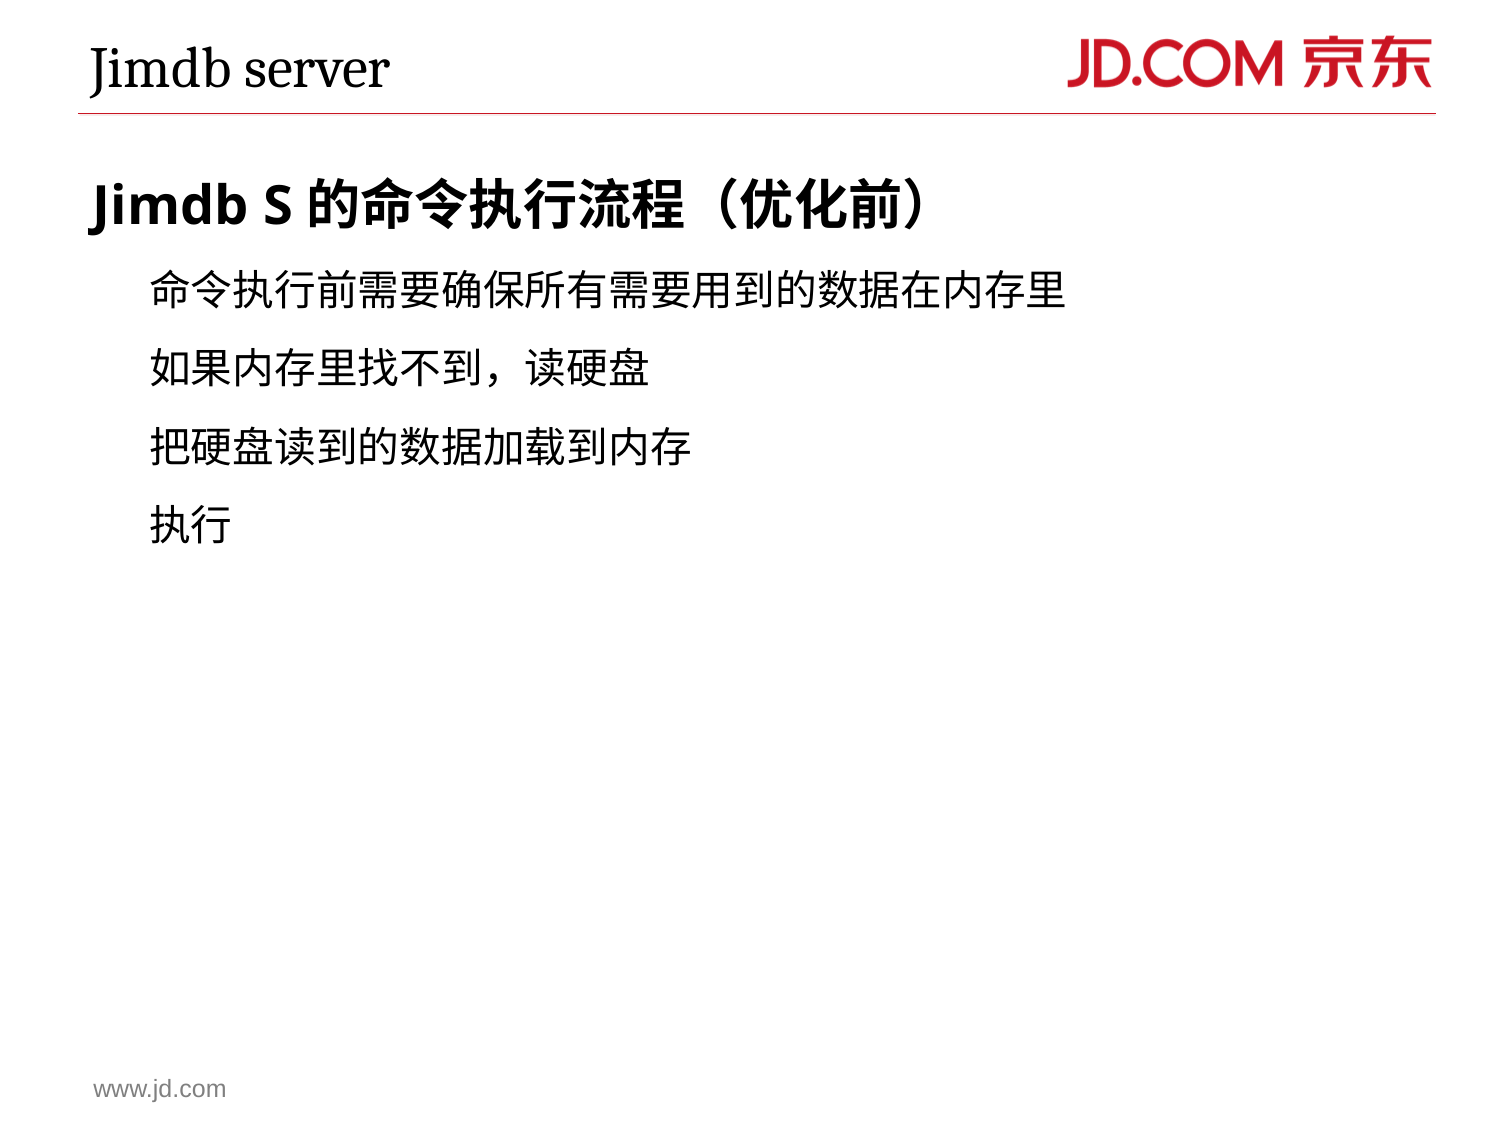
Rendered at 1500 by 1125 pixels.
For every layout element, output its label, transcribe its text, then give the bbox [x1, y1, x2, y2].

list Jimdb S的命令执行流程（优化前） 命令执行前需要确保所有需要用到的数据在内存里 如果内存里找不到，读硬盘 把硬盘读到的数据加载到内存 执行 [77, 137, 1428, 1035]
picture [1061, 30, 1437, 94]
title Jimdb server [75, 19, 1056, 110]
